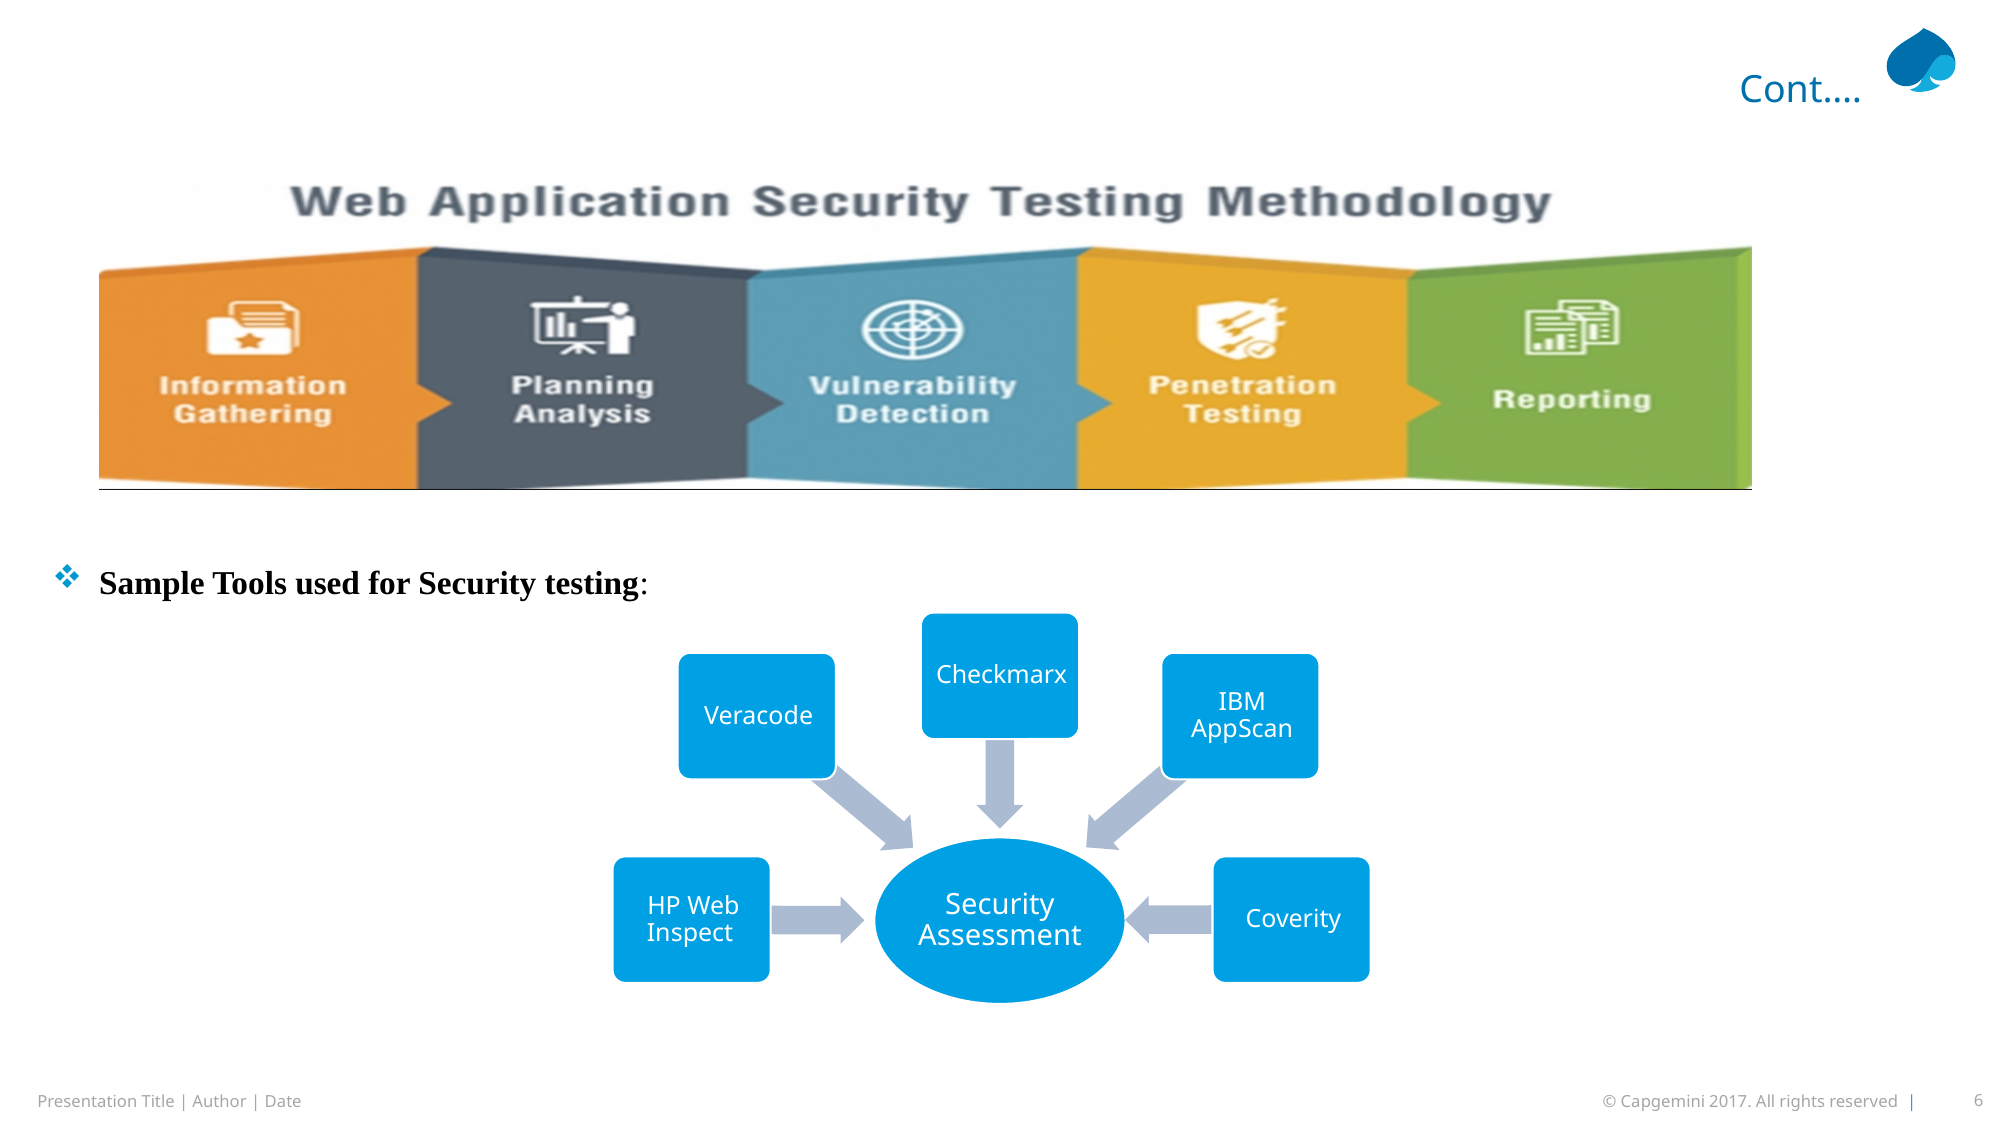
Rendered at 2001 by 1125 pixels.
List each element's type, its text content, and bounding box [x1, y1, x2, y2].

title Cont.… [37, 0, 1863, 182]
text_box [224, 612, 1775, 1004]
picture [99, 182, 1752, 490]
text_box Sample Tools used for Security testing: [37, 553, 1447, 613]
